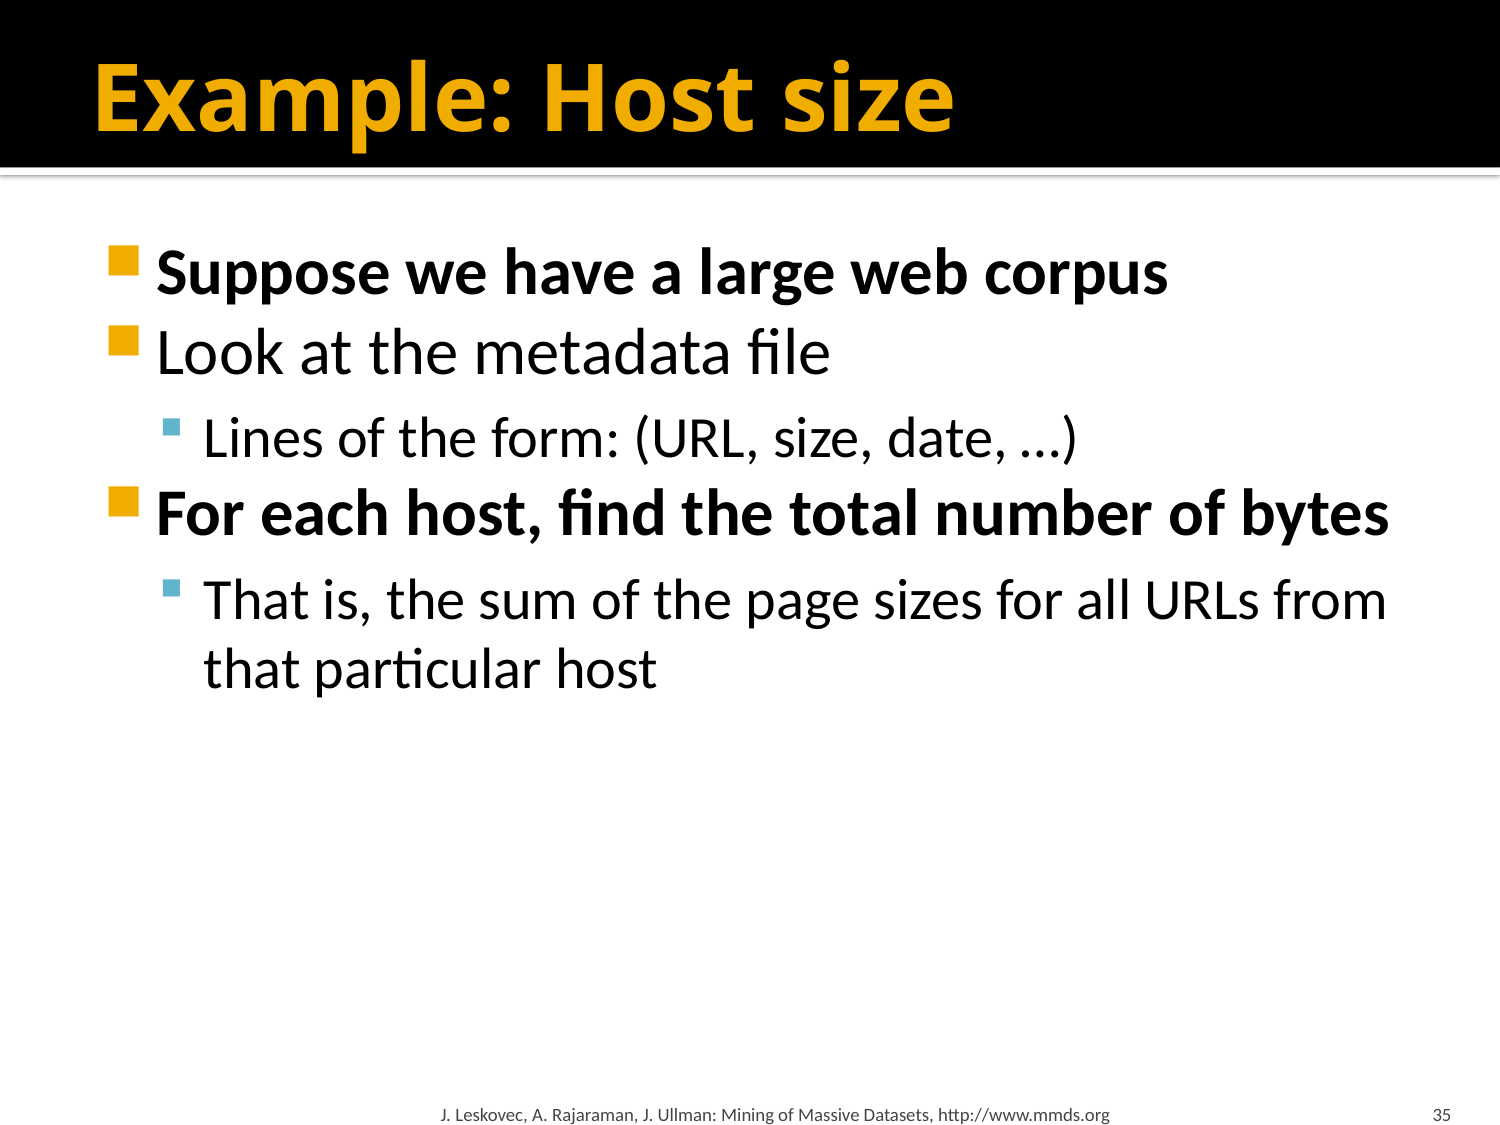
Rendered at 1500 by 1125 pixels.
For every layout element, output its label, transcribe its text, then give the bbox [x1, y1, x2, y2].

slide_number 35 [1345, 1080, 1467, 1125]
list Suppose we have a large web corpus Look at the metadata file Lines of the form: (URL, size, date, …) For each host, find the total number of bytes That is, the sum of the page sizes for all URLs from that particular host [75, 212, 1425, 1075]
footer J. Leskovec, A. Rajaraman, J. Ullman: Mining of Massive Datasets, http://www.mmds.org [433, 1080, 1337, 1125]
title Example: Host size [75, 12, 1425, 175]
